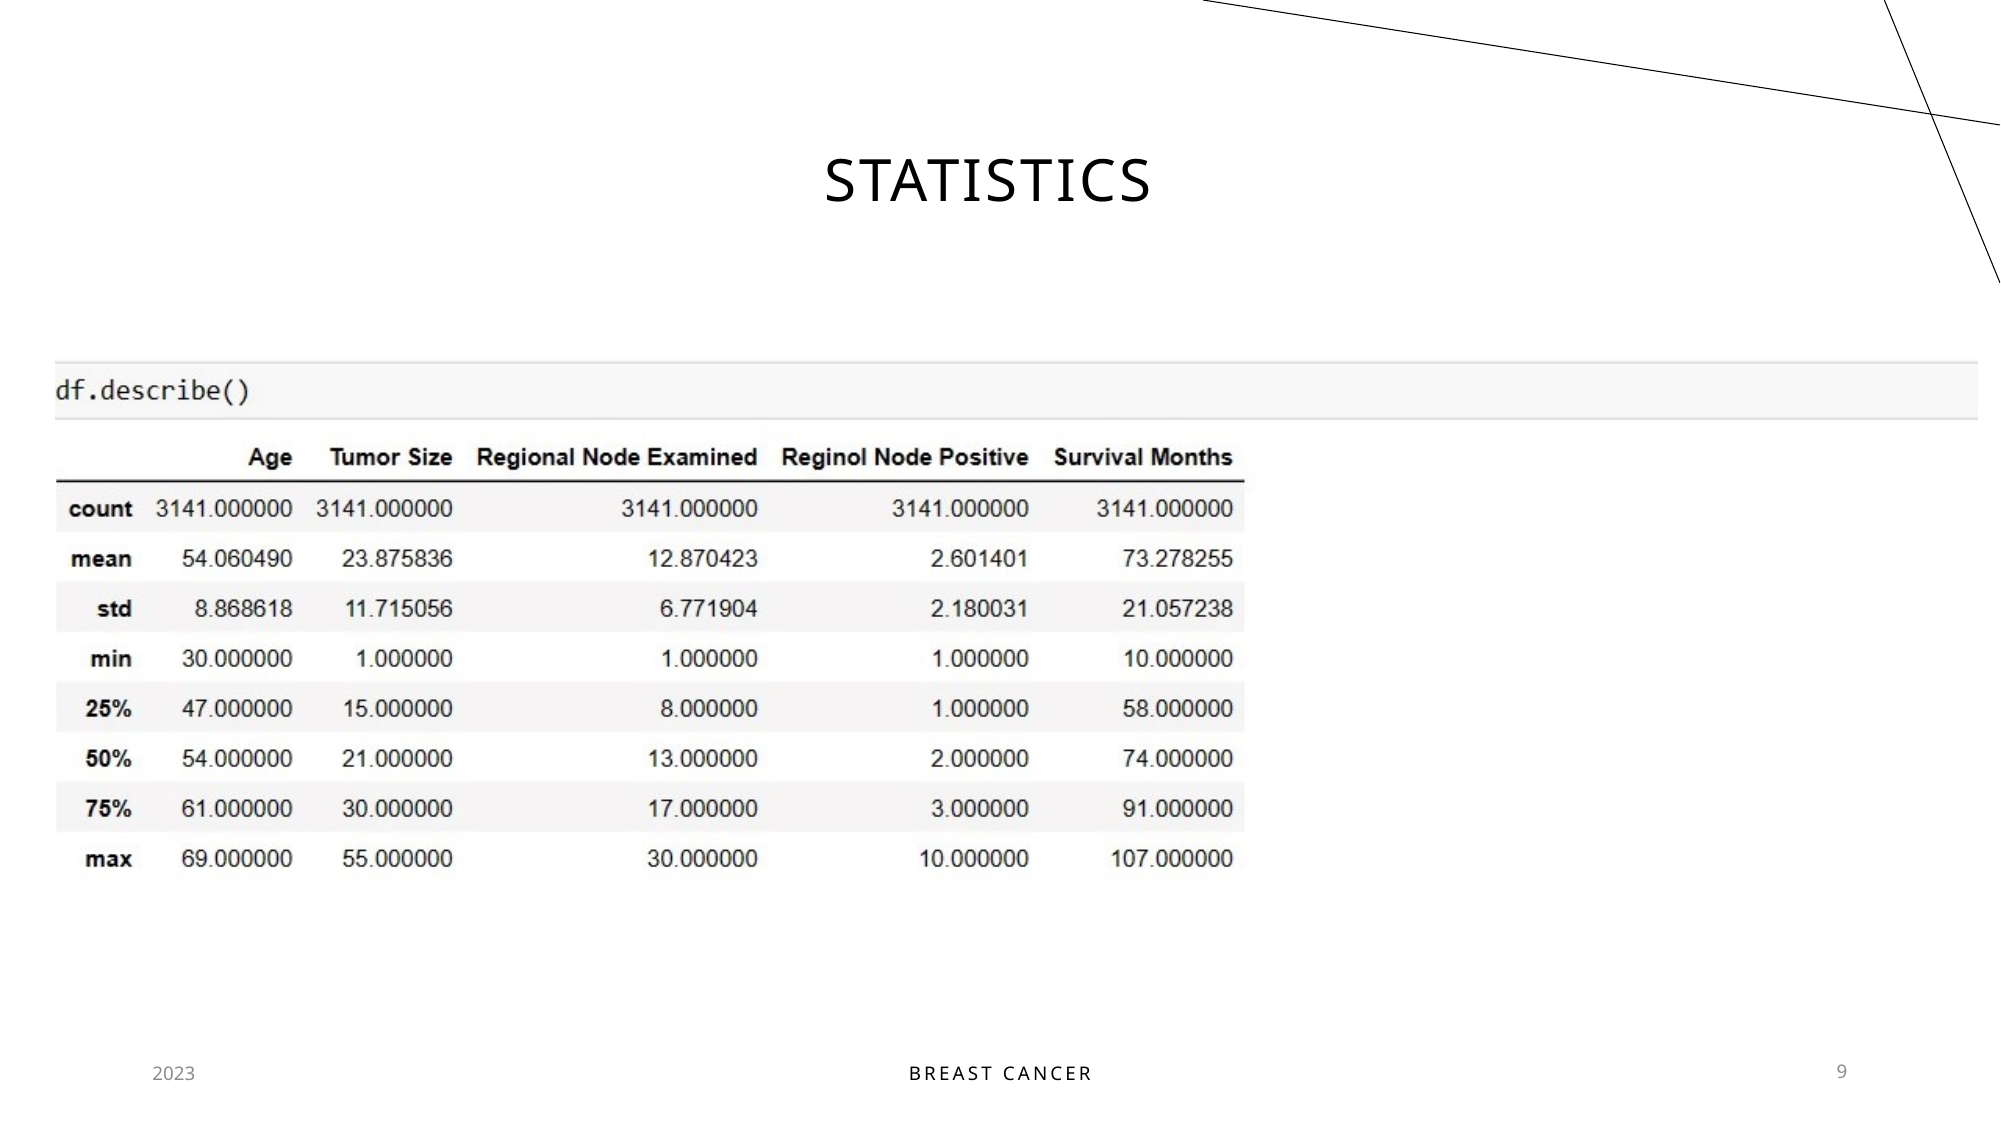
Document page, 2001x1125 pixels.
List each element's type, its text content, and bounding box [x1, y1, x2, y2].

slide_number 2023 [137, 1042, 588, 1103]
slide_number 9 [1412, 1042, 1863, 1103]
title statistics [297, 73, 1679, 291]
footer Breast cancer [662, 1042, 1338, 1103]
picture [55, 331, 1978, 903]
